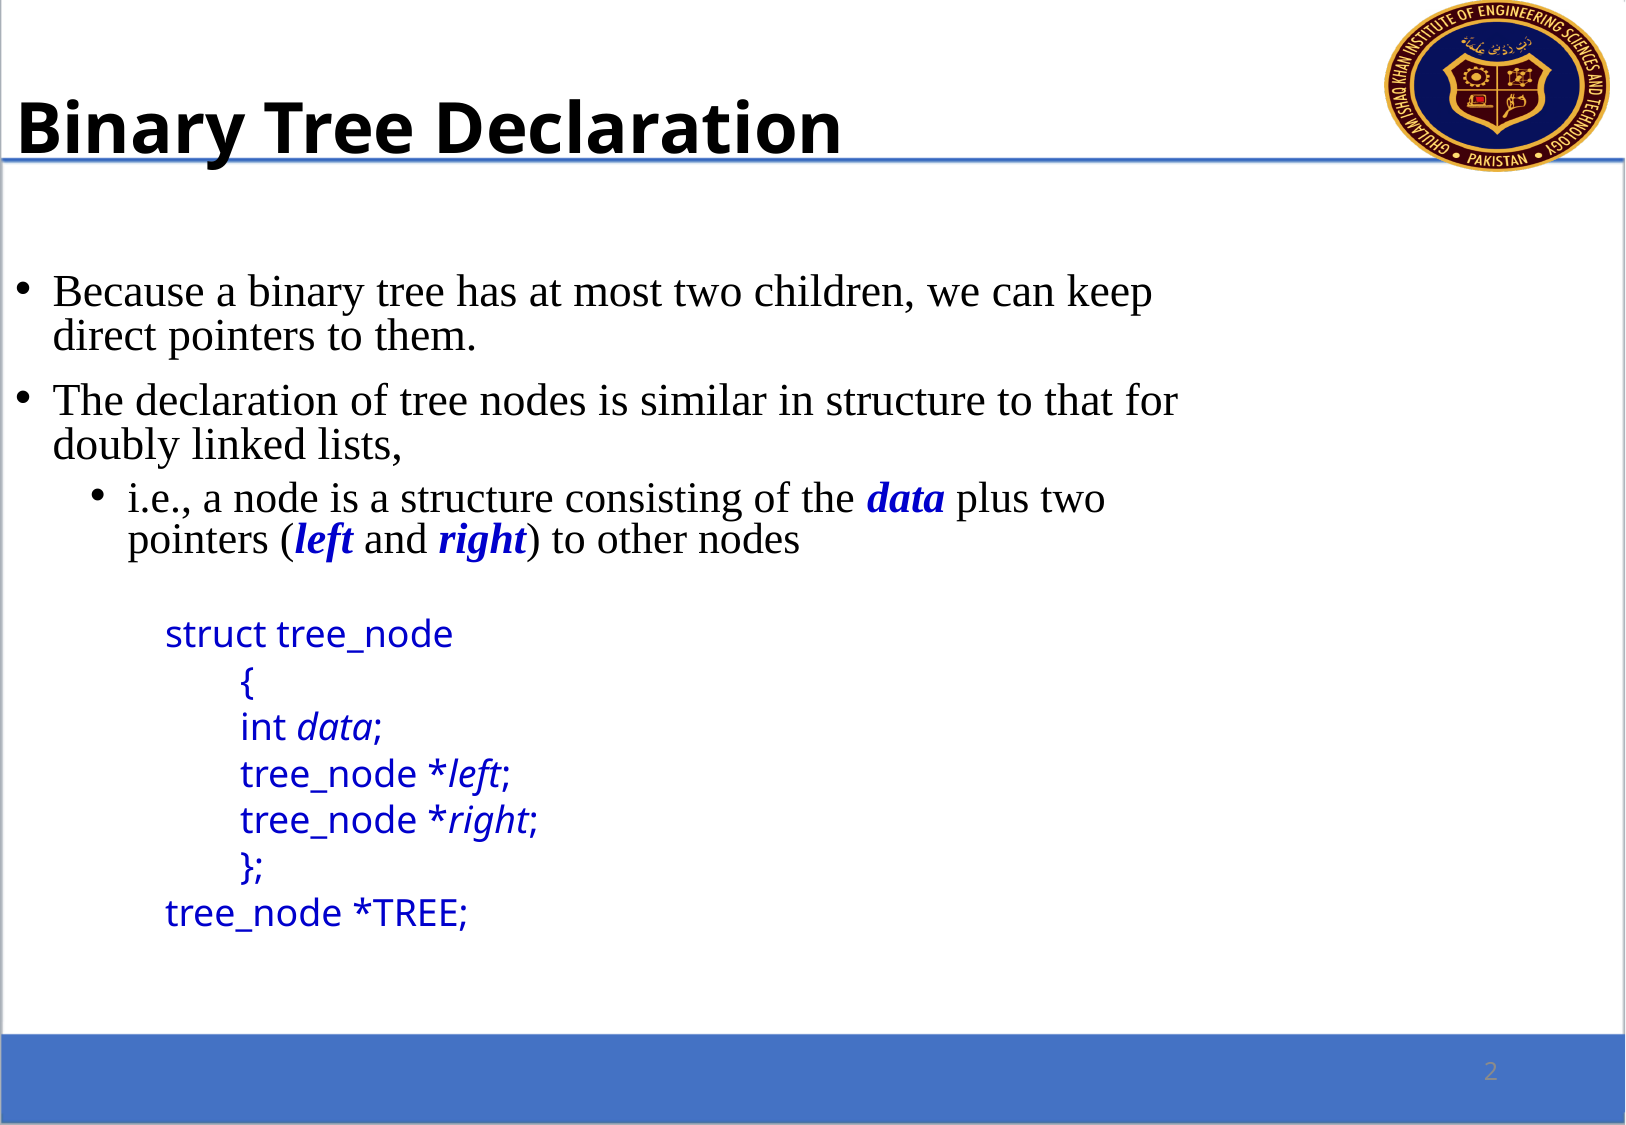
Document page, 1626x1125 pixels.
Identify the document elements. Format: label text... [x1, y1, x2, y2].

text_box Because a binary tree has at most two children, we can keep direct pointers to them. The declaration of tree nodes is similar in structure to that for doubly linked lists, i.e., a node is a structure consisting of the data plus two pointers (left and right) to other nodes struct tree_node { int data; tree_node *left; tree_node *right; }; tree_node *TREE; [0, 264, 1225, 963]
picture [0, 0, 1626, 1125]
text_box Binary Tree Declaration [0, 36, 1188, 224]
slide_number 2 [1147, 1042, 1514, 1103]
